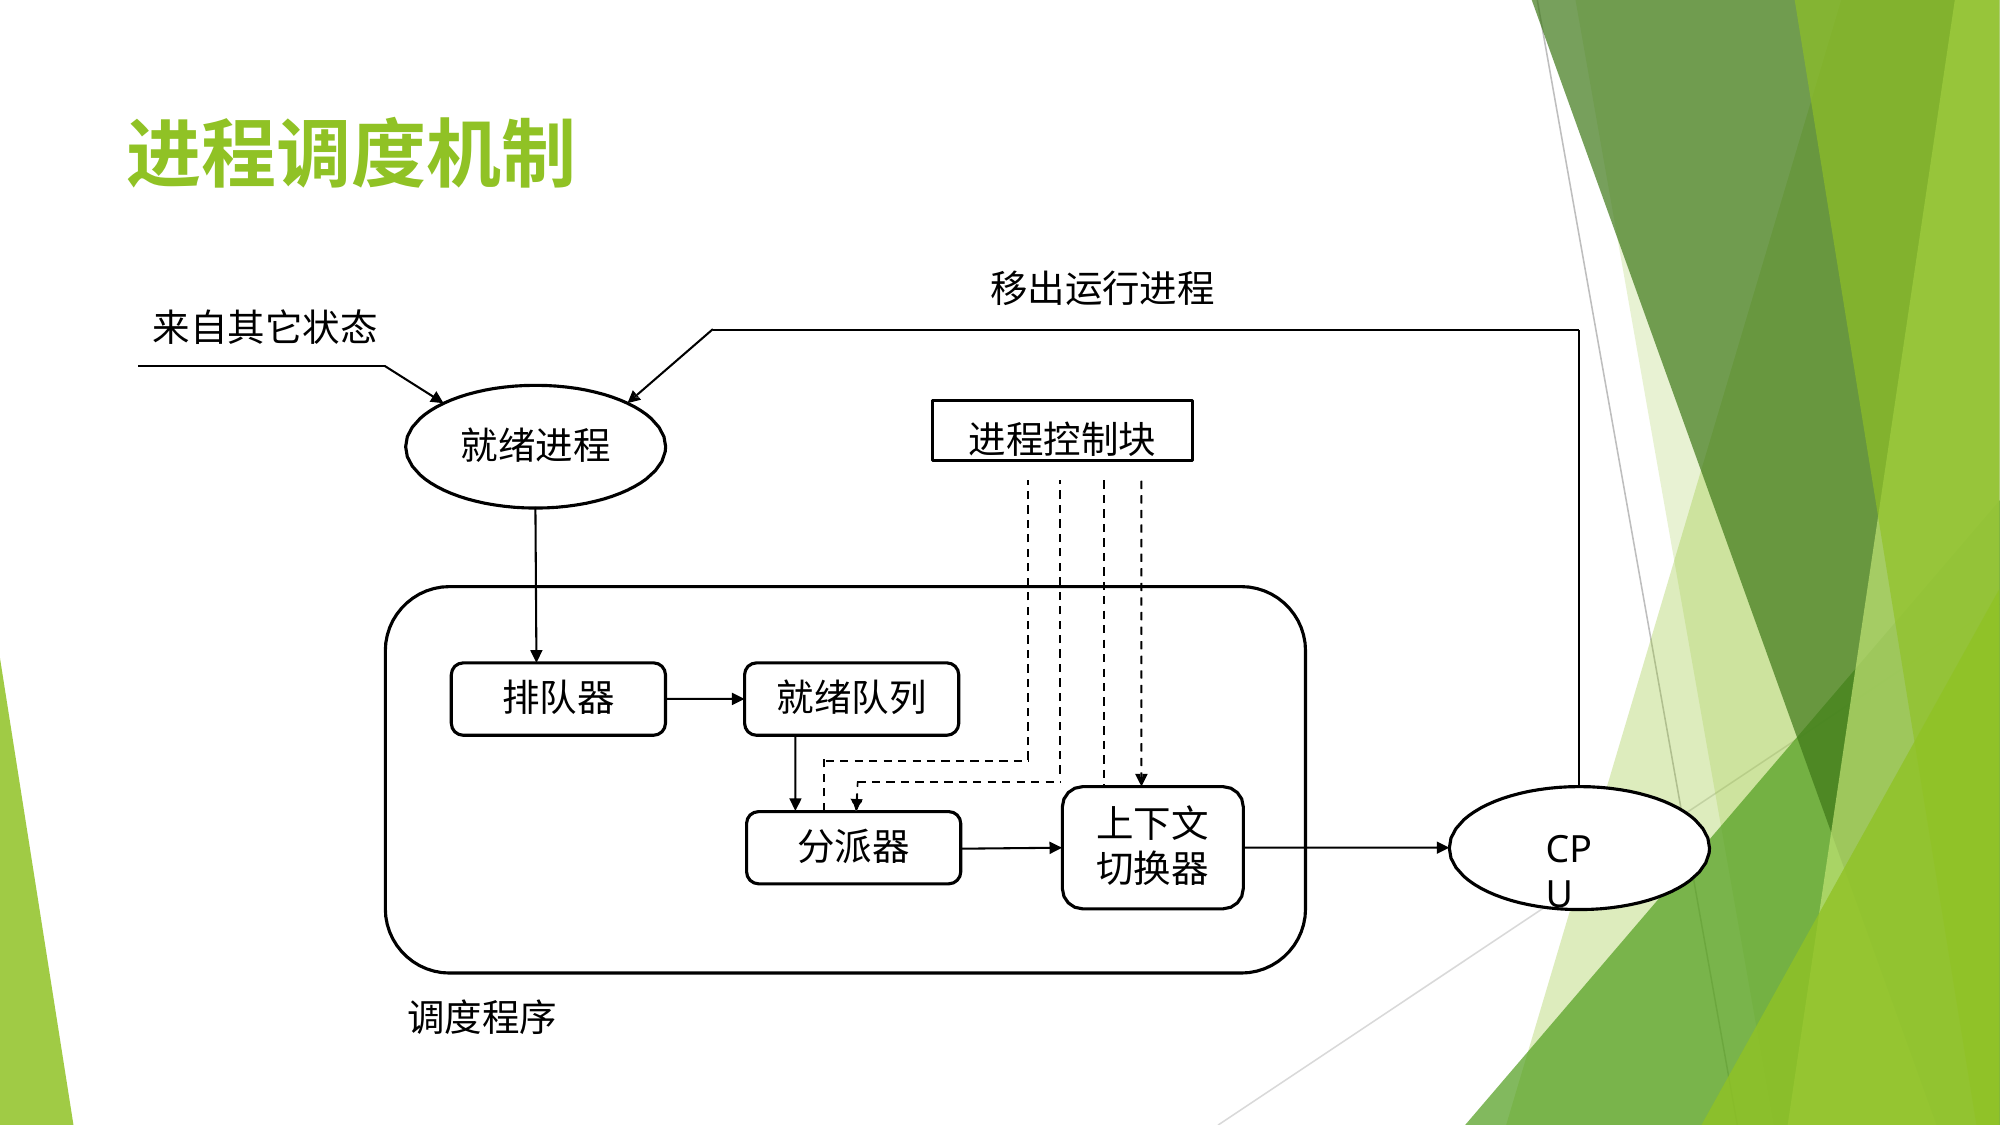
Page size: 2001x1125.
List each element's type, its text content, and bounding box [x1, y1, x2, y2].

title 进程调度机制 [124, 104, 580, 295]
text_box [1447, 784, 1712, 912]
text_box 调度程序 [405, 991, 560, 1039]
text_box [137, 328, 1581, 855]
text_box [1060, 863, 1246, 911]
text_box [383, 863, 1308, 975]
text_box 移出运行进程 [988, 263, 1218, 311]
text_box 来自其它状态 [150, 302, 380, 326]
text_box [744, 863, 963, 886]
